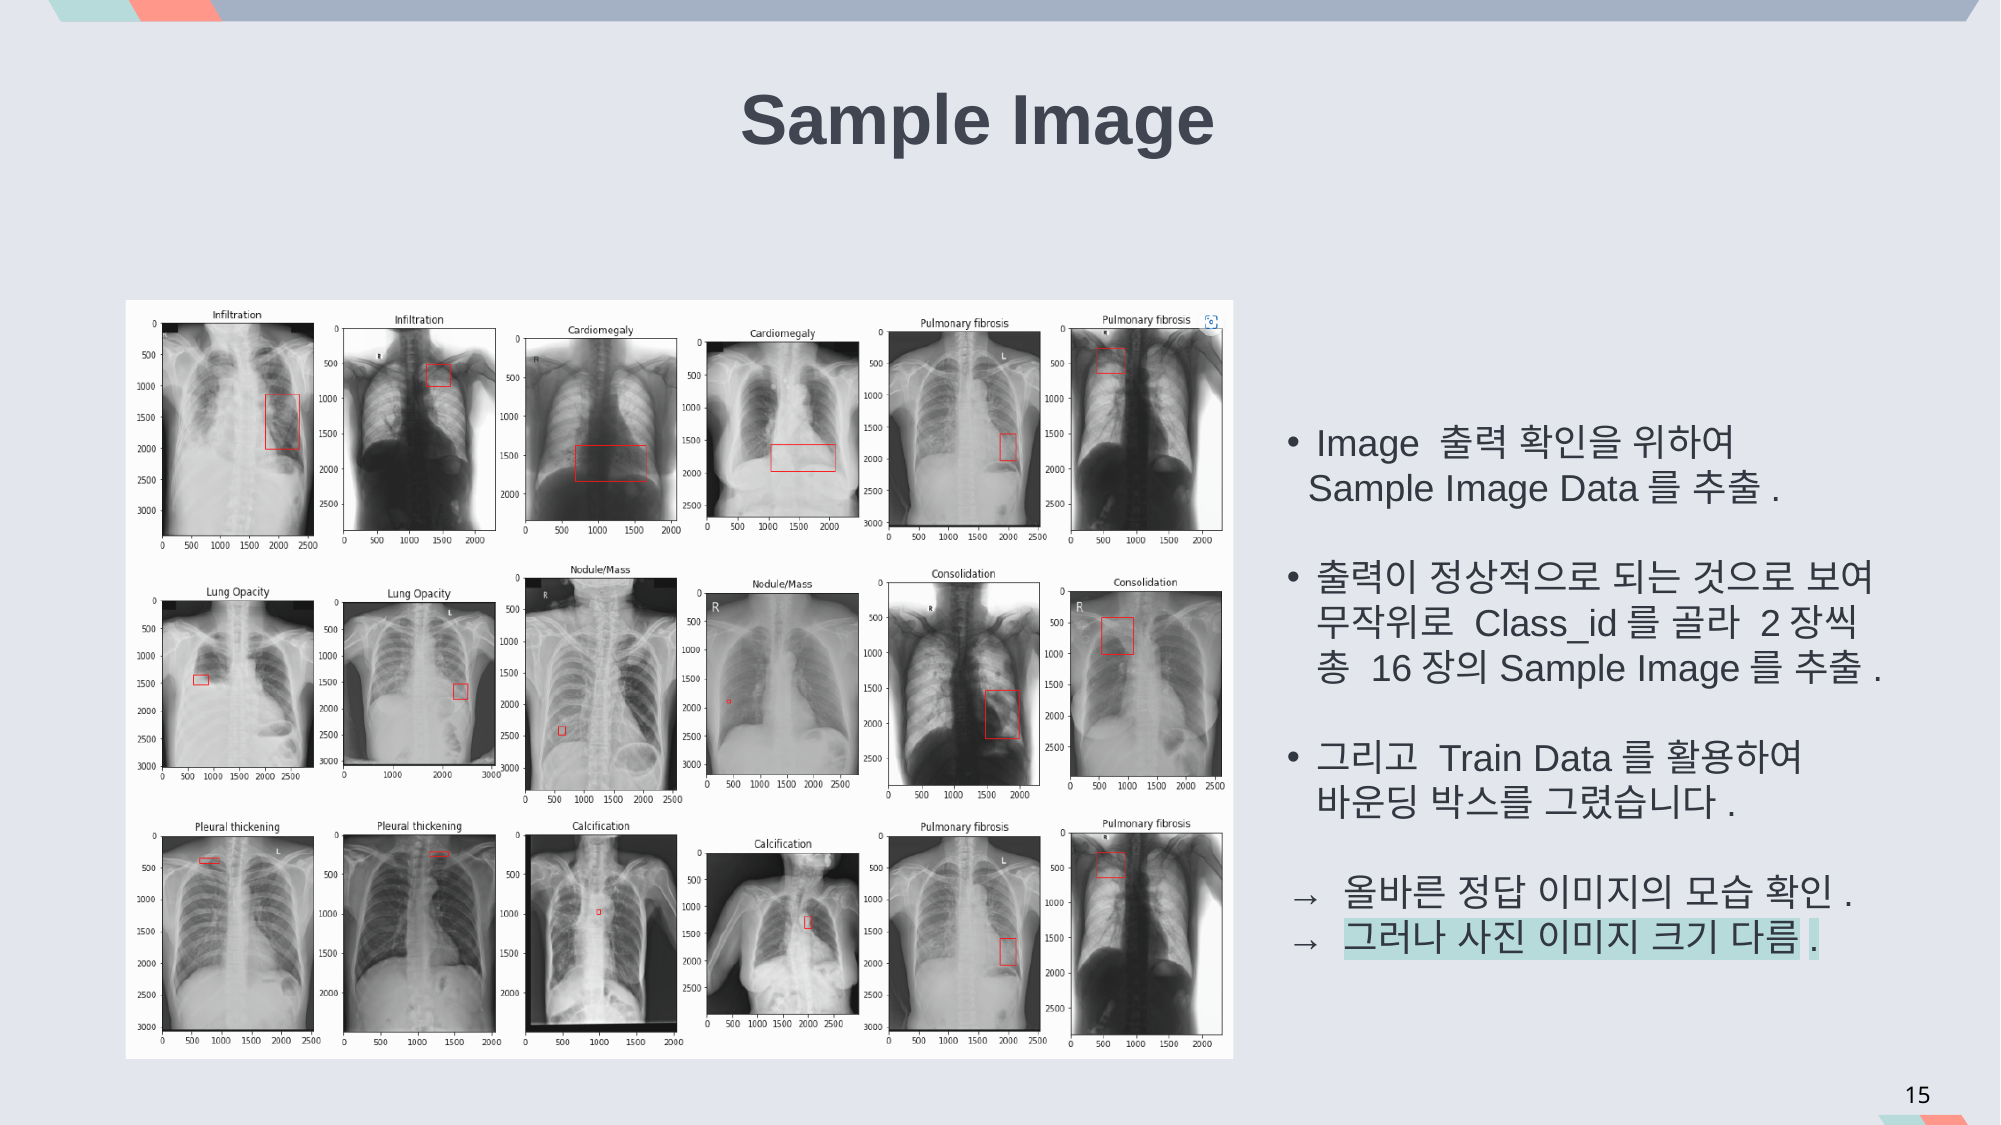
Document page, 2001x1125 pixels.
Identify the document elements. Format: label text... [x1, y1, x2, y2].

text_box [125, 300, 1234, 1059]
text_box Image 출력 확인을 위하여 Sample Image Data를 추출. 출력이 정상적으로 되는 것으로 보여 무작위로 Class_id를 골라 2장씩 총 16장의Sample Image를 추출. 그리고 Train Data를 활용하여 바운딩 박스를 그렸습니다. → 올바른 정답 이미지의 모습 확인. → 그러나 사진 이미지 크기 다름. [1271, 411, 1899, 967]
text_box Sample Image [725, 66, 1275, 167]
